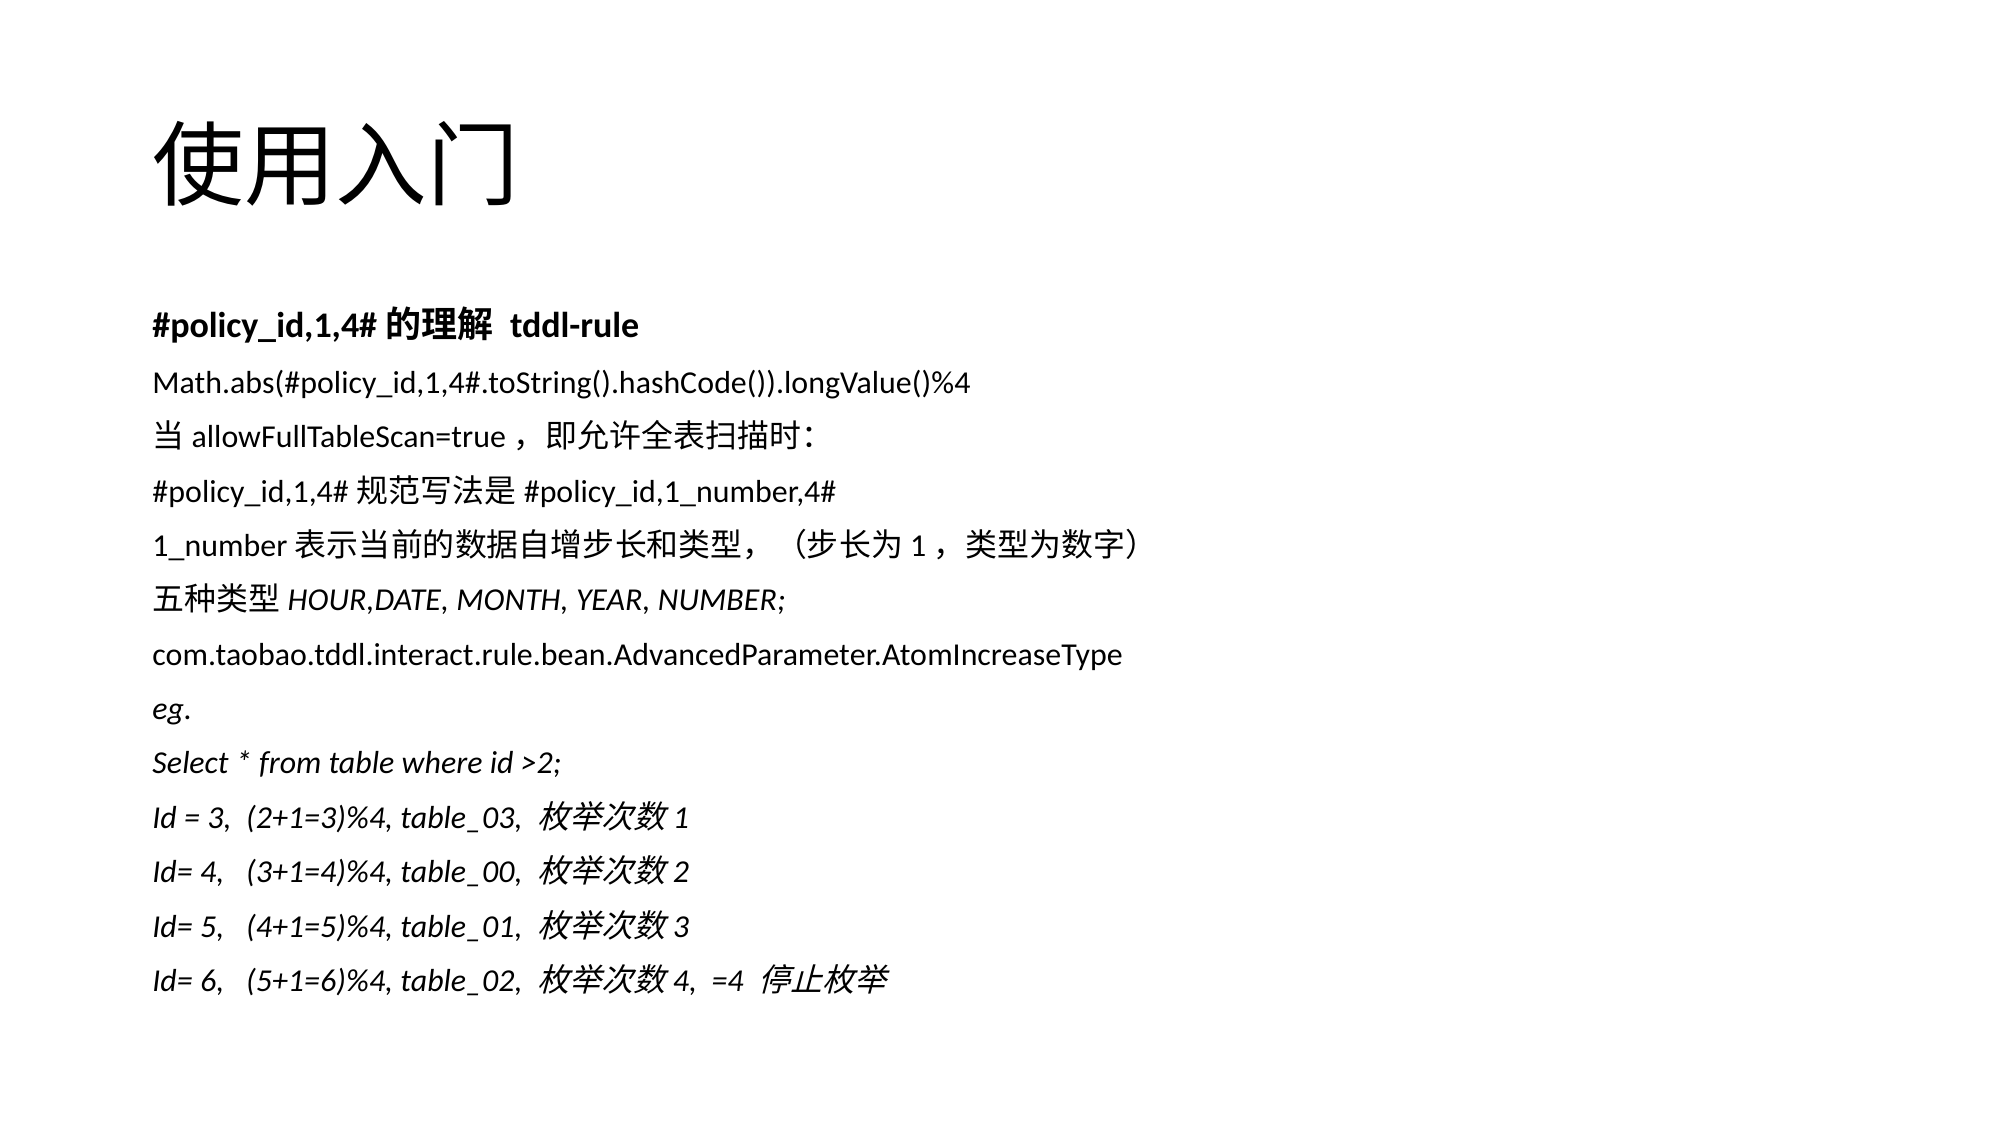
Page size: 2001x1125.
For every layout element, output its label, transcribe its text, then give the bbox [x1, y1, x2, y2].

list #policy_id,1,4#的理解 tddl-rule Math.abs(#policy_id,1,4#.toString().hashCode()).longValue()%4 当allowFullTableScan=true，即允许全表扫描时： #policy_id,1,4#规范写法是#policy_id,1_number,4# 1_number表示当前的数据自增步长和类型，（步长为1，类型为数字） 五种类型HOUR,DATE, MONTH, YEAR, NUMBER; com.taobao.tddl.interact.rule.bean.AdvancedParameter.AtomIncreaseType eg. Select * from table where id >2; Id = 3, (2+1=3)%4, table_03, 枚举次数1 Id= 4, (3+1=4)%4, table_00, 枚举次数2 Id= 5, (4+1=5)%4, table_01, 枚举次数3 Id= 6, (5+1=6)%4, table_02, 枚举次数4, =4 停止枚举 [137, 299, 1863, 1014]
title 使用入门 [137, 59, 1863, 278]
